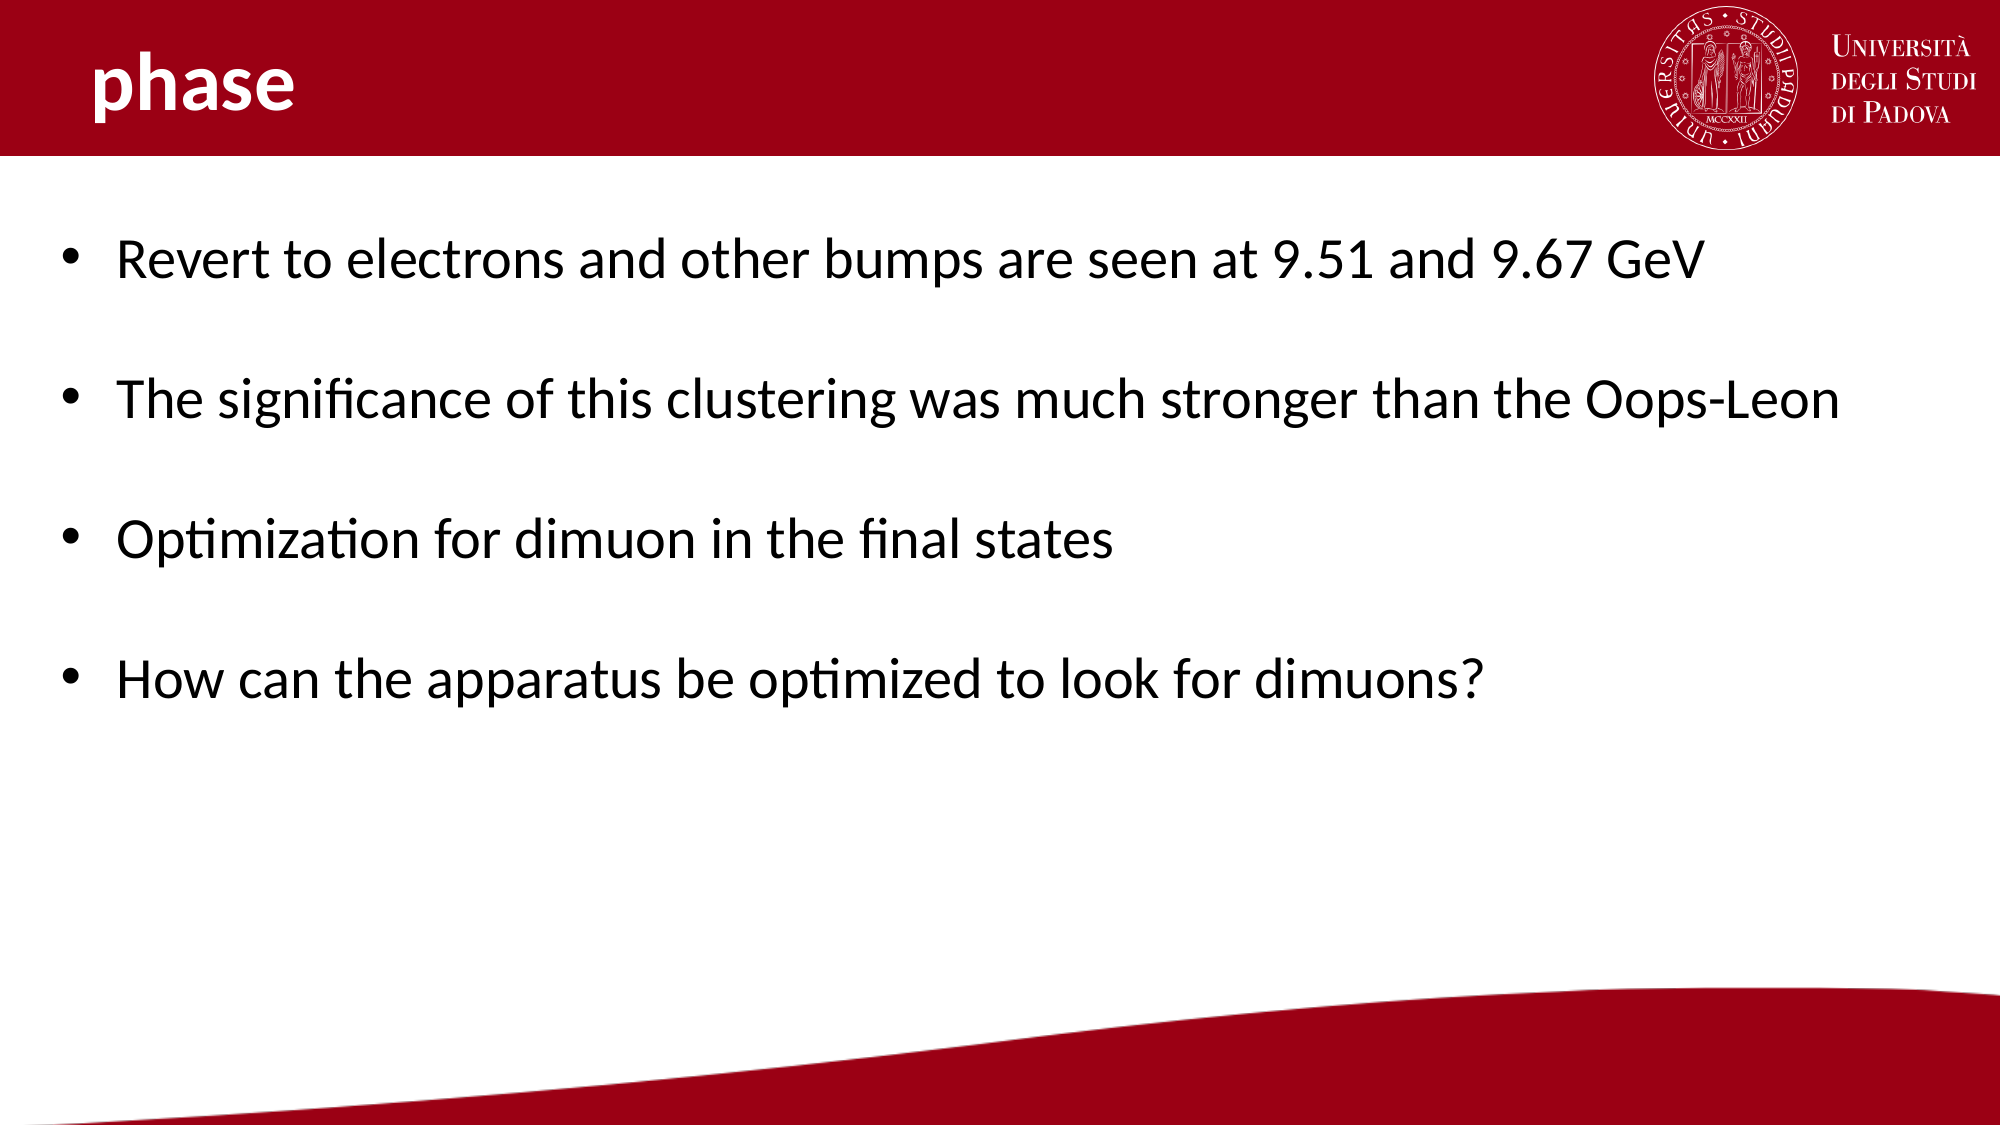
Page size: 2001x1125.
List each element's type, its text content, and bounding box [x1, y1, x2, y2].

picture [0, 0, 2000, 156]
text_box Revert to electrons and other bumps are seen at 9.51 and 9.67 GeV The significance of this clustering was much stronger than the Oops-Leon Optimization for dimuon in the final states How can the apparatus be optimized to look for dimuons? [45, 213, 1905, 788]
picture [0, 987, 2000, 1125]
